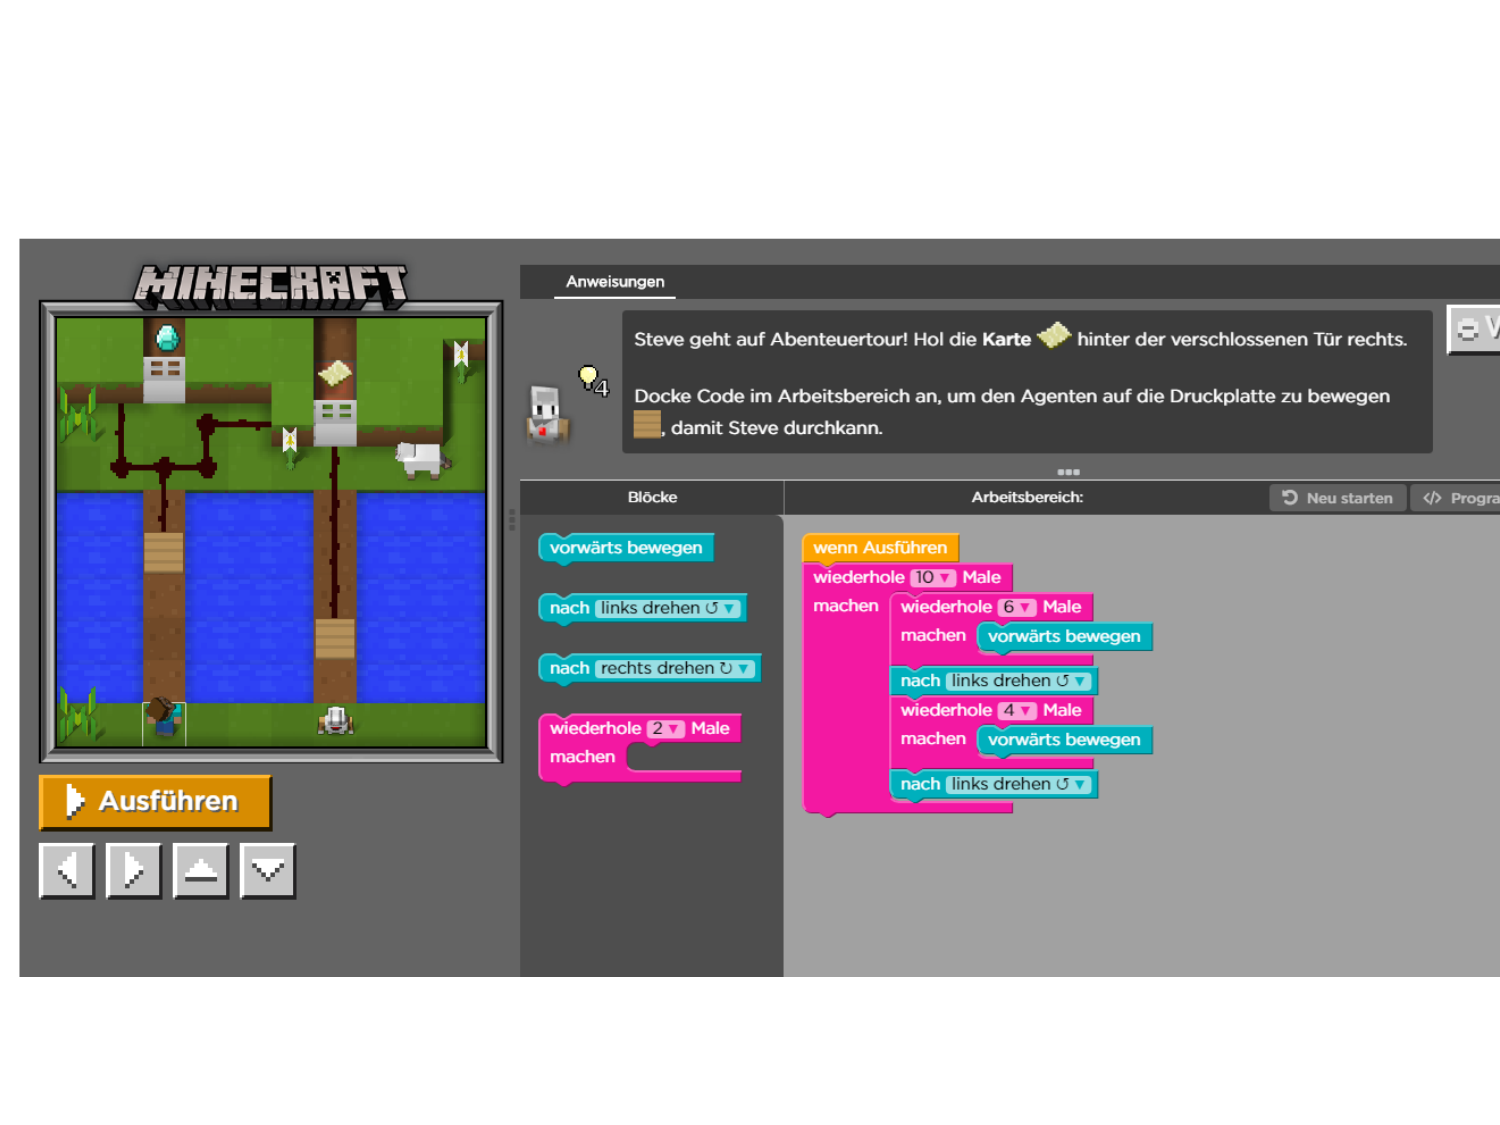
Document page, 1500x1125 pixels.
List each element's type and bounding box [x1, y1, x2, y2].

picture [0, 231, 1500, 978]
